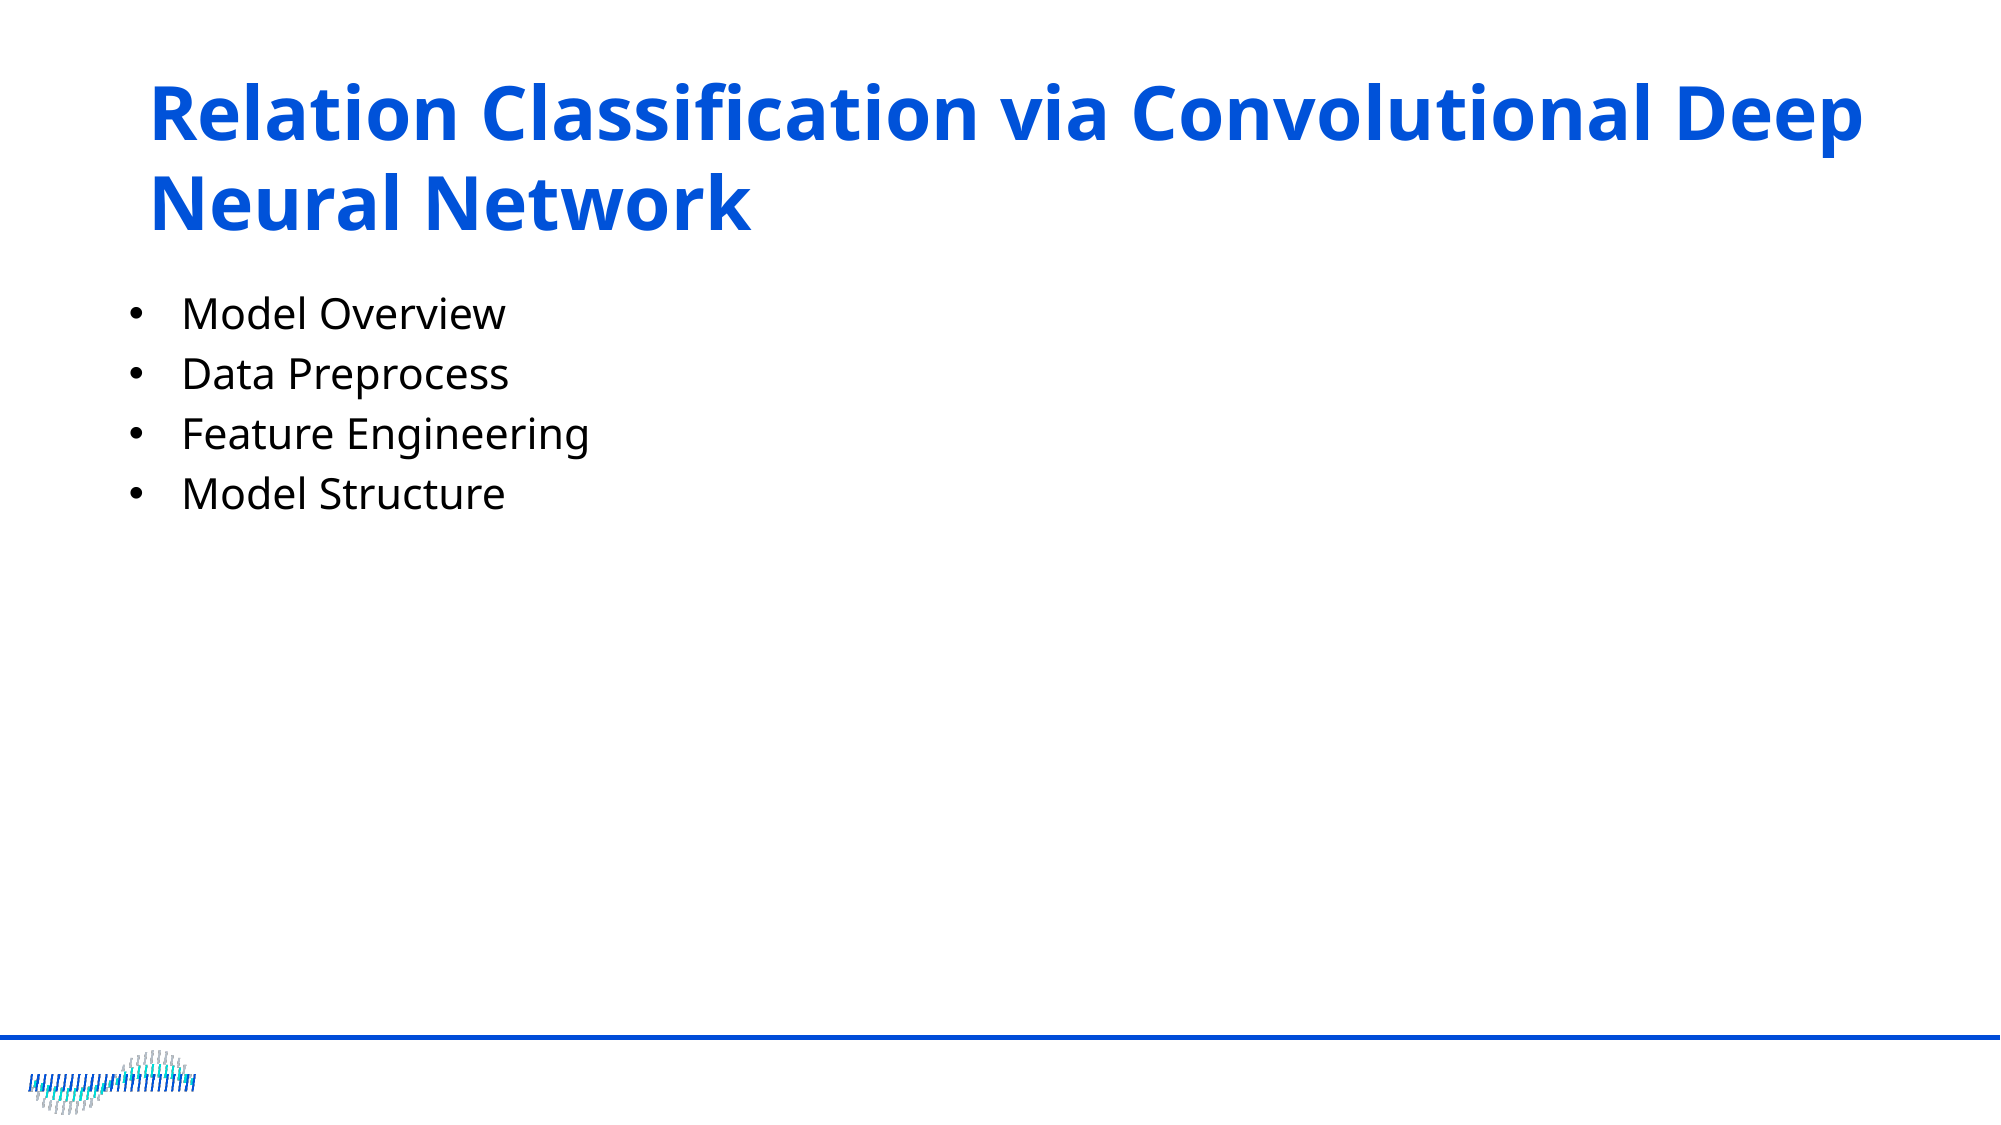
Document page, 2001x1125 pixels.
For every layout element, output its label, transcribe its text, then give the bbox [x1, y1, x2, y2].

picture [28, 1050, 196, 1115]
list Model Overview Data Preprocess Feature Engineering Model Structure [113, 278, 1748, 528]
text_box Relation Classification via Convolutional Deep Neural Network [133, 89, 1972, 220]
